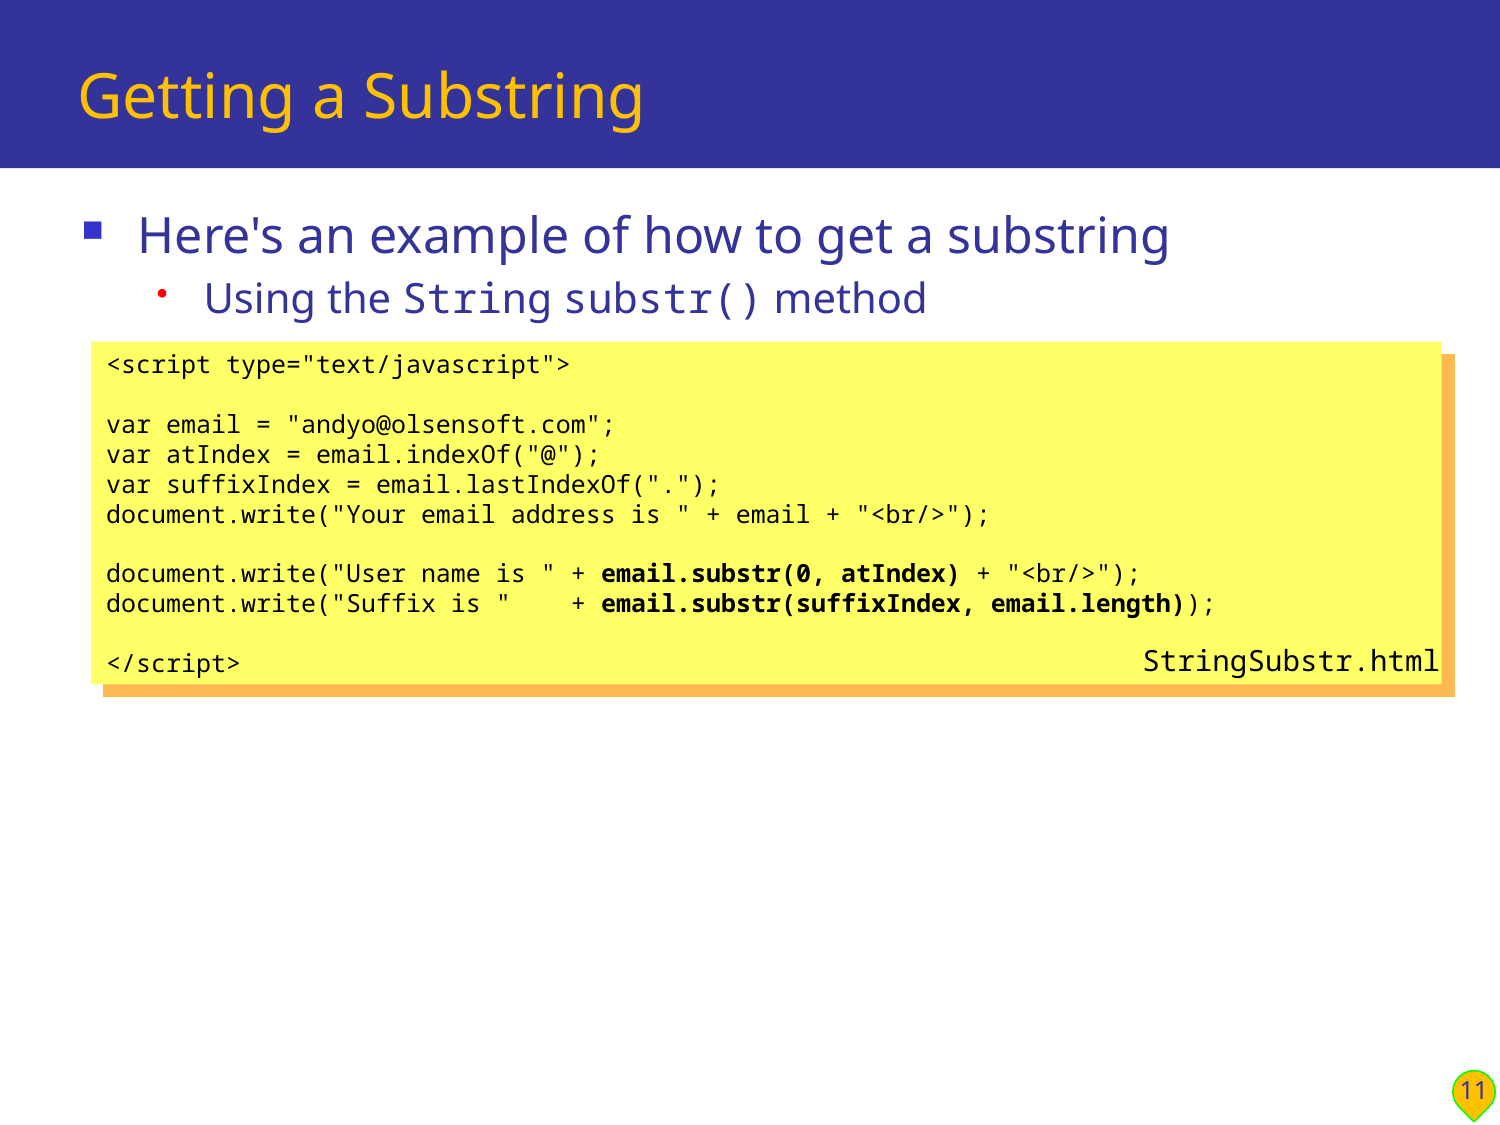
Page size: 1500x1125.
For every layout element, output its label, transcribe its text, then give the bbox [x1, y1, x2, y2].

footer 11 [1430, 1040, 1500, 1117]
text_box <script type="text/javascript"> var email = "andyo@olsensoft.com"; var atIndex = email.indexOf("@"); var suffixIndex = email.lastIndexOf("."); document.write("Your email address is " + email + "<br/>"); document.write("User name is " + email.substr(0, atIndex) + "<br/>"); document.write("Suffix is " + email.substr(suffixIndex, email.length)); </script> [91, 341, 1442, 685]
list Here's an example of how to get a substring Using the String substr() method [66, 196, 1459, 1006]
title Getting a Substring [62, 24, 1465, 139]
text_box StringSubstr.html [1127, 634, 1455, 685]
